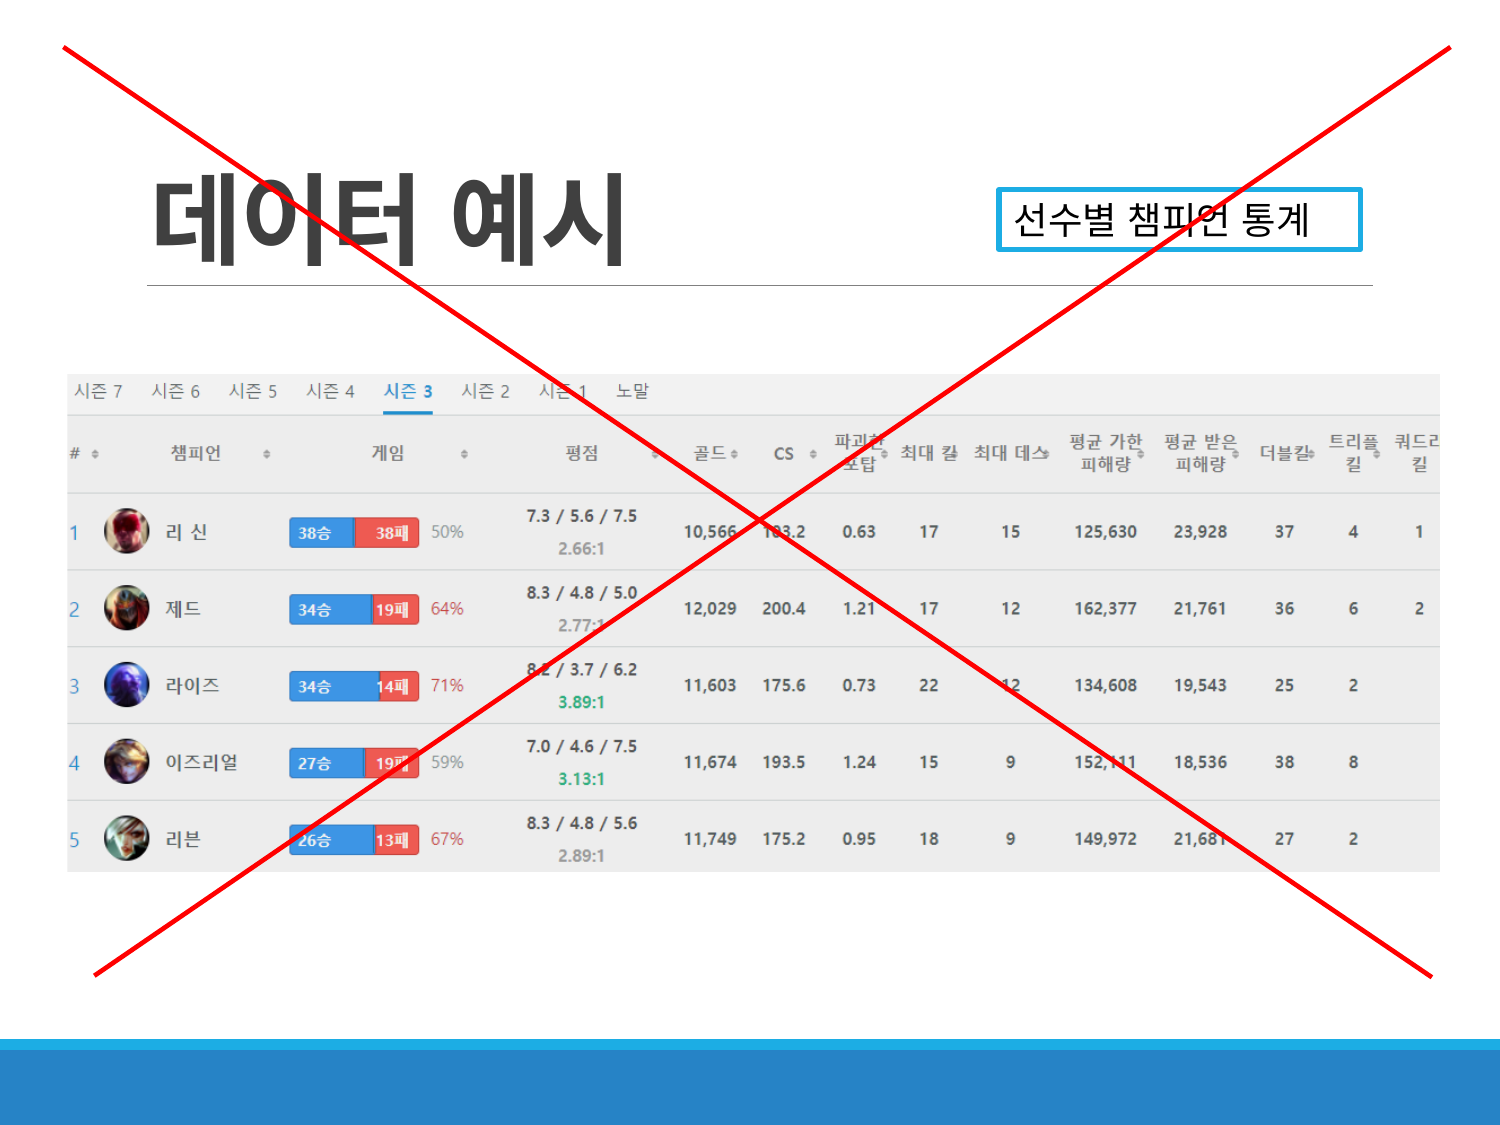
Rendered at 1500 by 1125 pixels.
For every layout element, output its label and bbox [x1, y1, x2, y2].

text_box [62, 46, 1451, 978]
